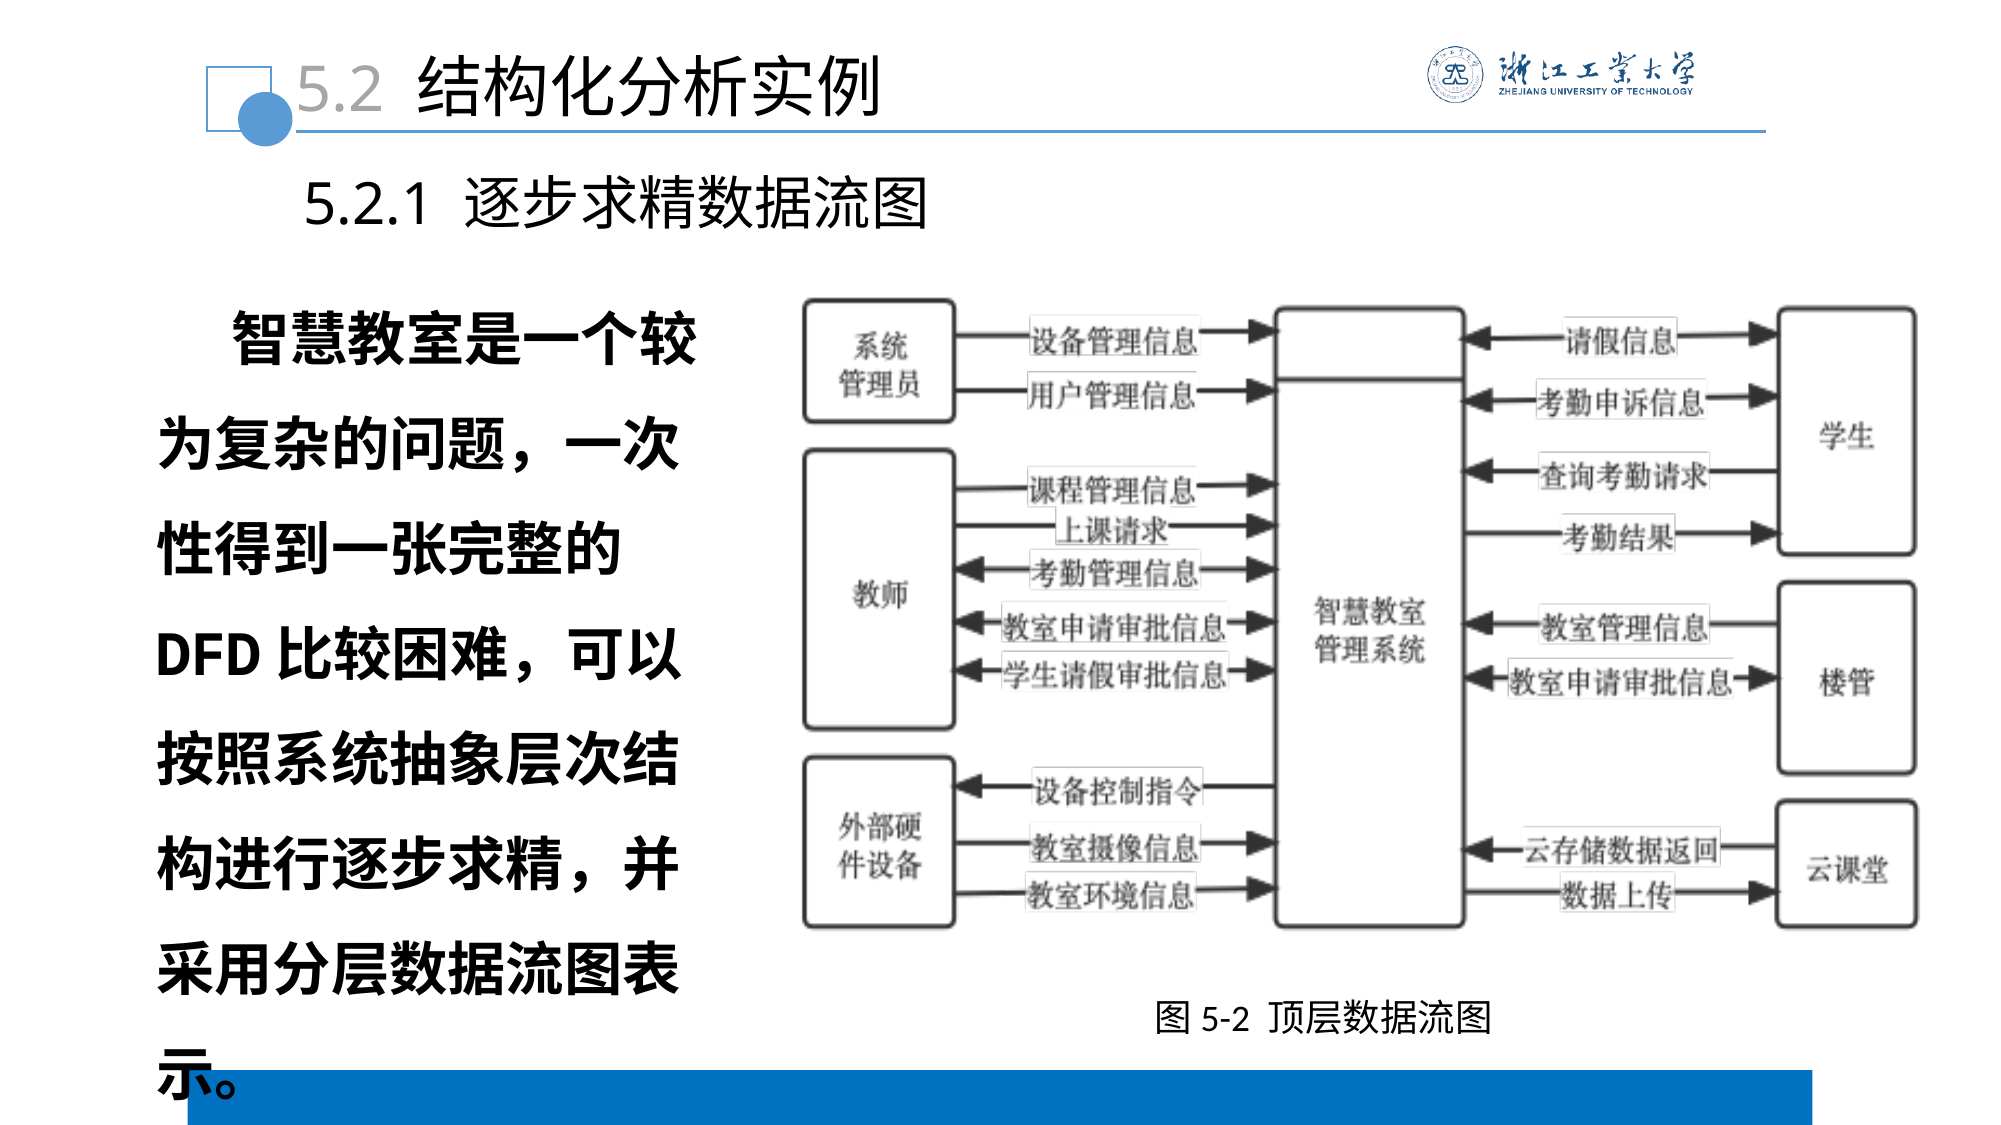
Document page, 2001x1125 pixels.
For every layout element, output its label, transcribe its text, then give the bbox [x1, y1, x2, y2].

text_box 结构化分析实例 [399, 36, 1239, 131]
text_box [187, 1069, 1813, 1125]
text_box 5.2 [265, 40, 399, 133]
picture [1413, 30, 1706, 115]
text_box 智慧教室是一个较为复杂的问题，一次性得到一张完整的DFD比较困难，可以按照系统抽象层次结构进行逐步求精，并采用分层数据流图表示。 [141, 259, 751, 1049]
text_box 图5-2 顶层数据流图 [1040, 986, 1607, 1046]
text_box 5.2.1 逐步求精数据流图 [292, 160, 1112, 259]
picture [751, 242, 1970, 986]
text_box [206, 67, 293, 147]
